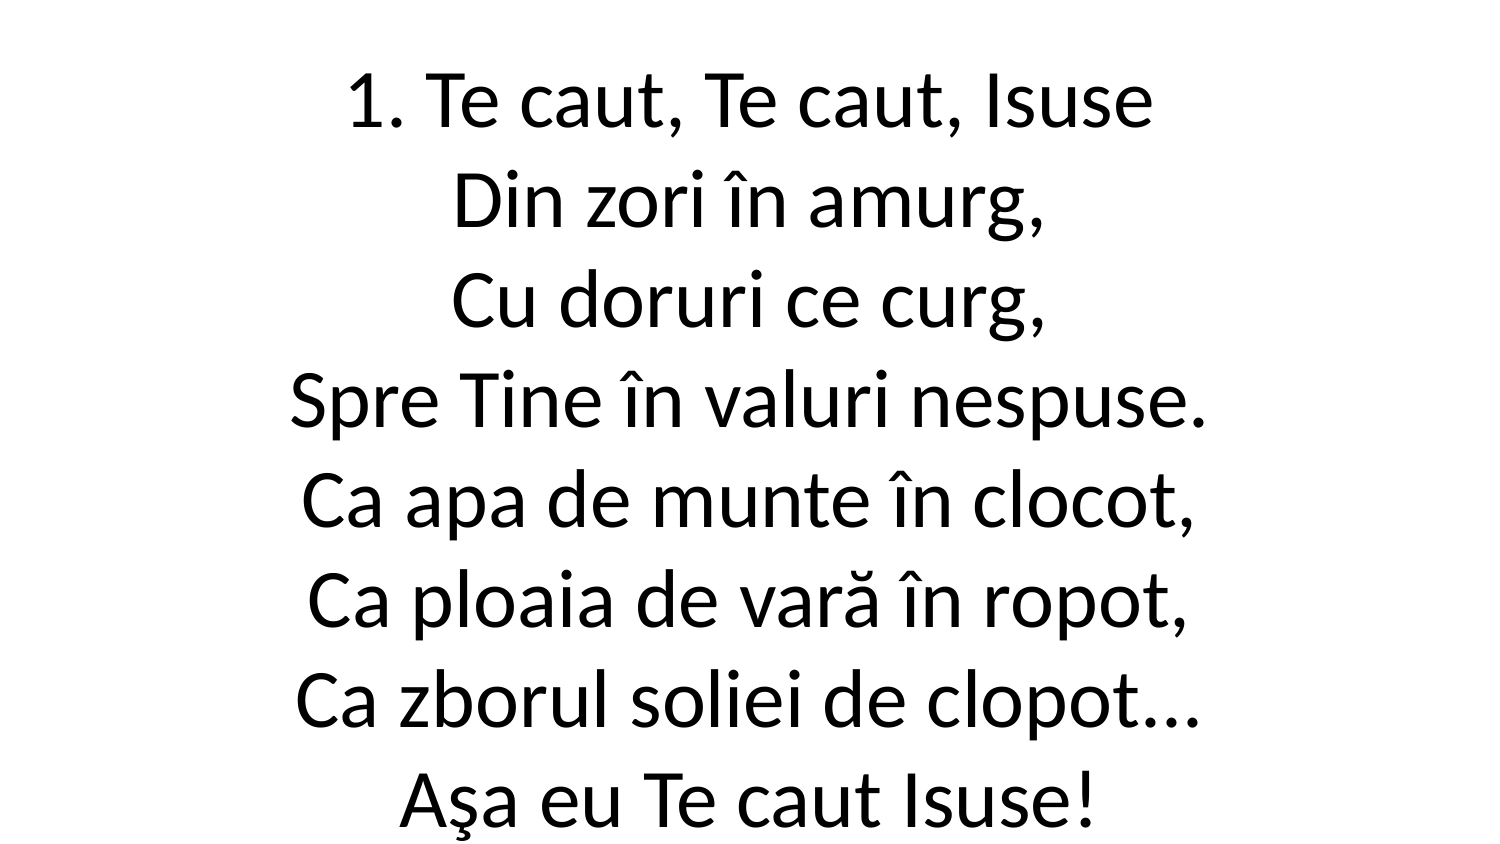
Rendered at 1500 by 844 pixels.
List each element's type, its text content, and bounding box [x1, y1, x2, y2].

text_box 1. Te caut, Te caut, Isuse Din zori în amurg, Cu doruri ce curg, Spre Tine în valuri nespuse. Ca apa de munte în clocot, Ca ploaia de vară în ropot, Ca zborul soliei de clopot... Aşa eu Te caut Isuse! [274, 0, 1226, 844]
